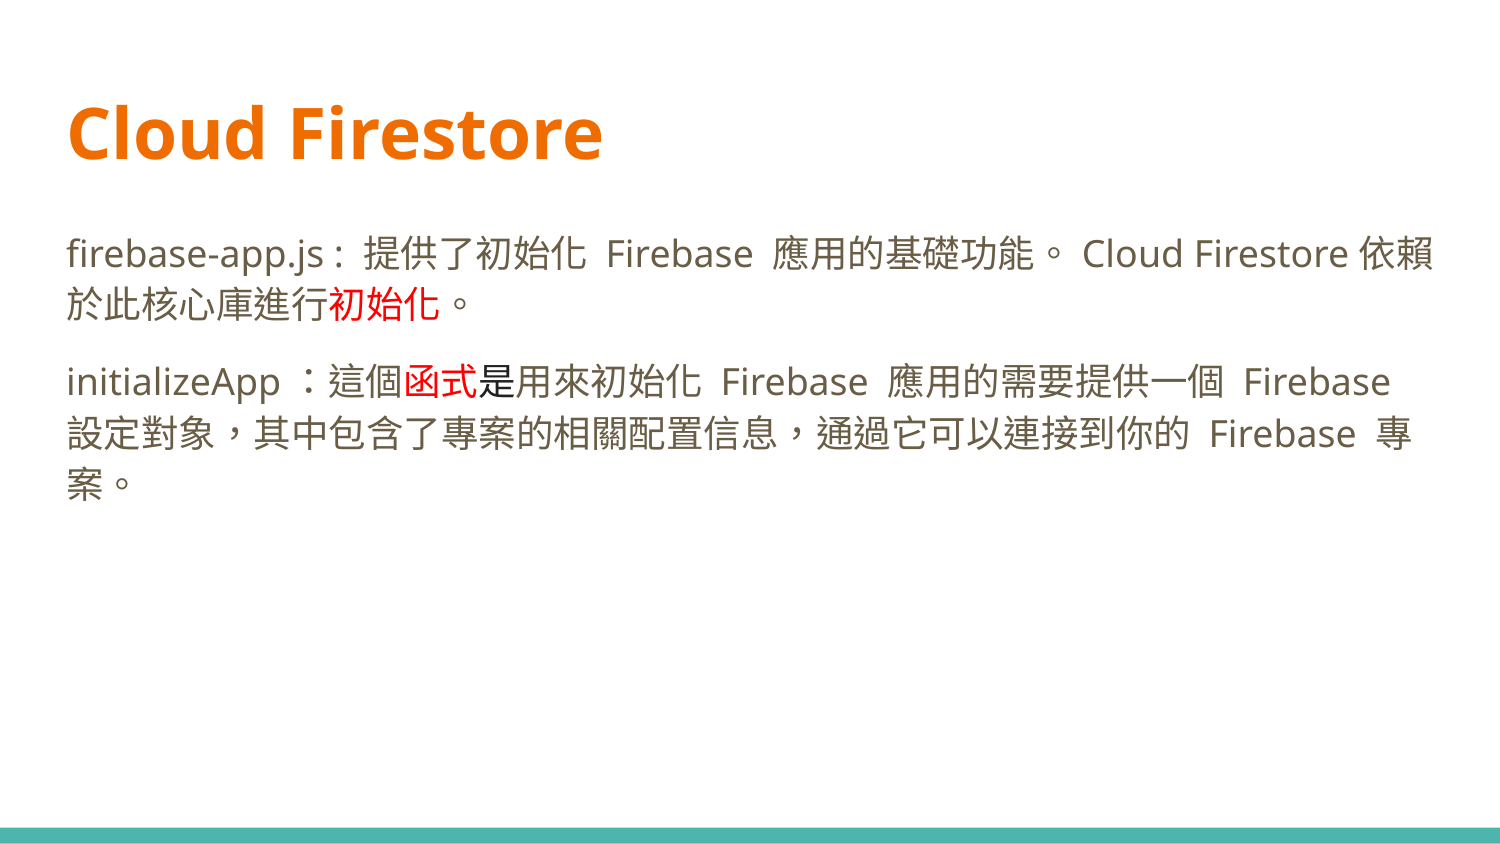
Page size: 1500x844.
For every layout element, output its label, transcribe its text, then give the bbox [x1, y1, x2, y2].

title Cloud Firestore [51, 72, 1449, 189]
list firebase-app.js : 提供了初始化 Firebase 應用的基礎功能。Cloud Firestore依賴於此核心庫進行初始化。 initializeApp：這個函式是用來初始化 Firebase 應用的需要提供一個 Firebase 設定對象，其中包含了專案的相關配置信息，通過它可以連接到你的 Firebase 專案。 [51, 207, 1449, 750]
